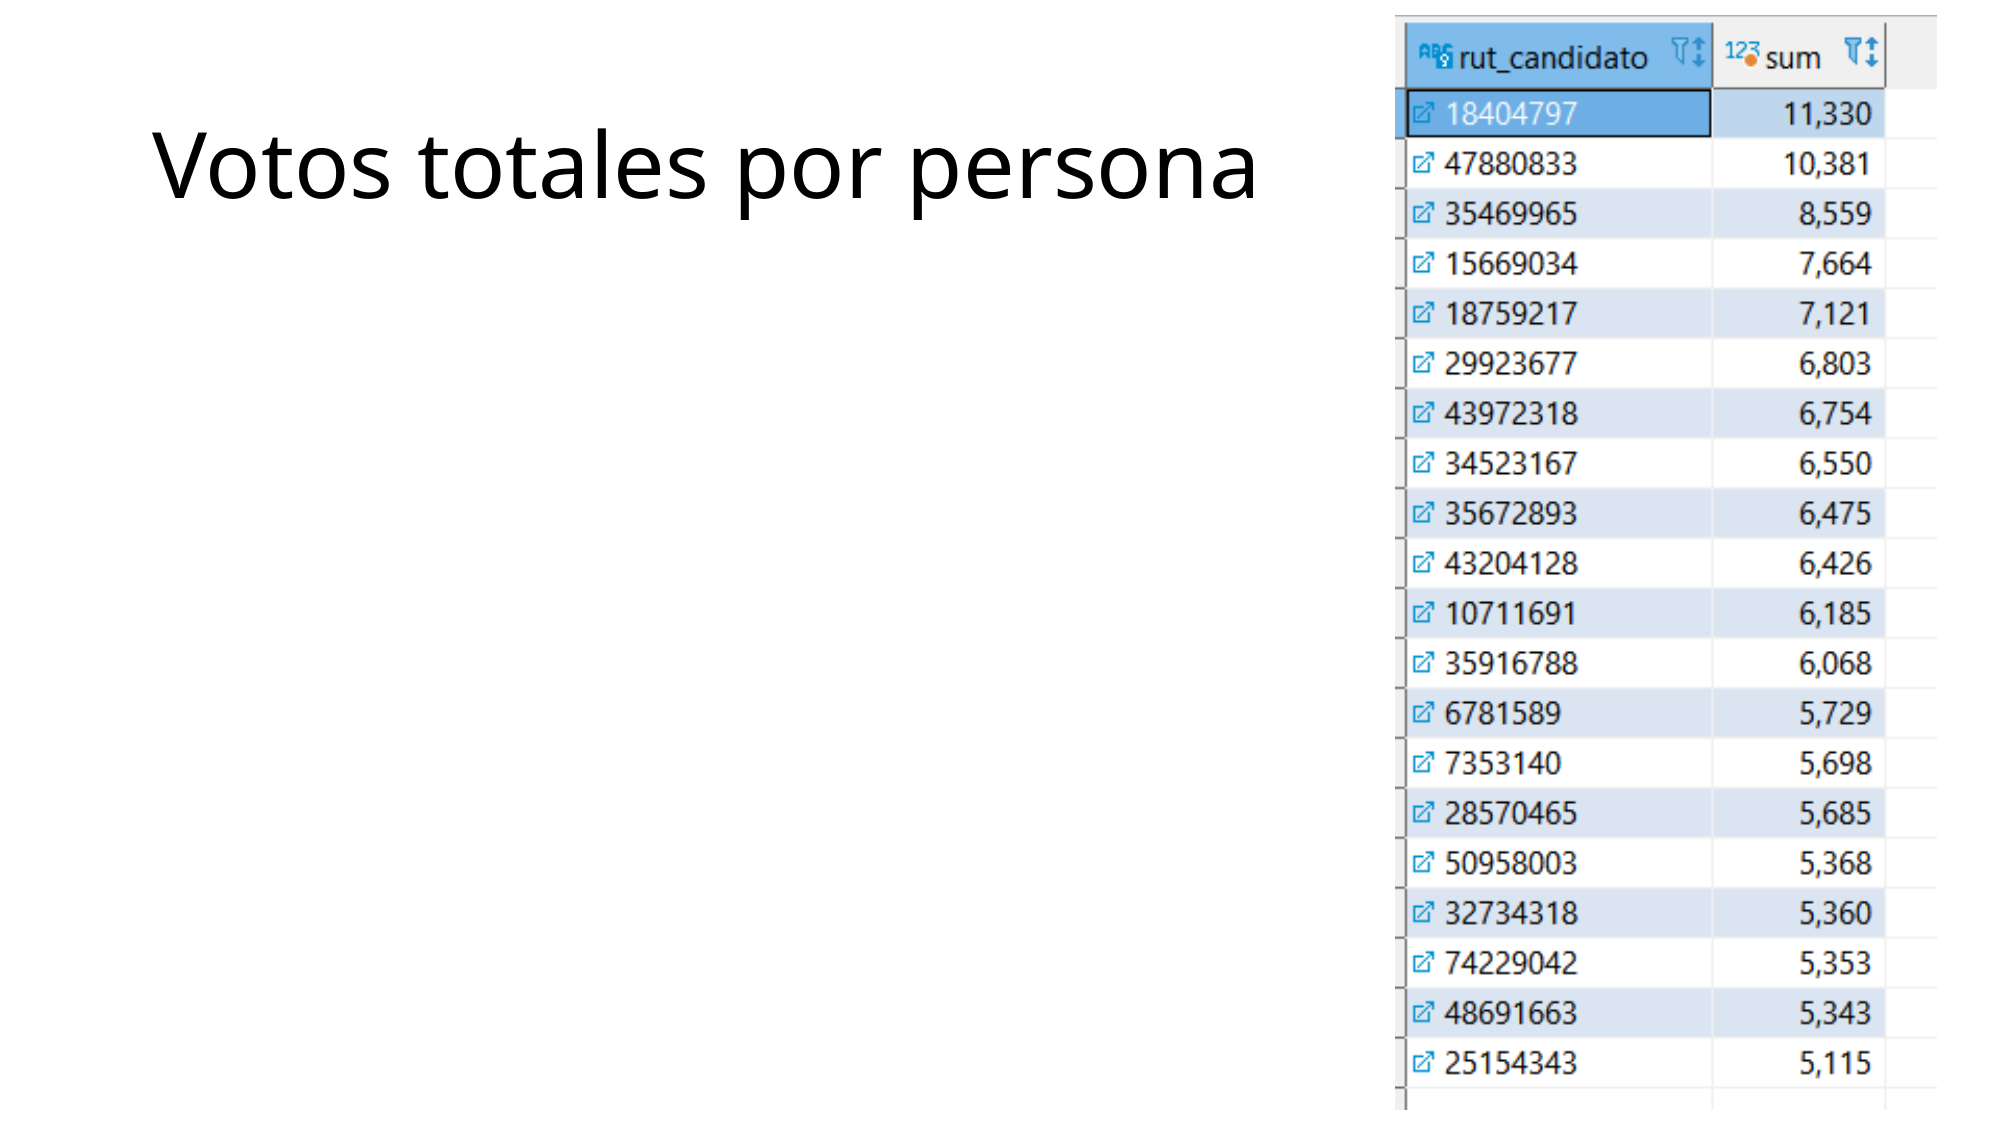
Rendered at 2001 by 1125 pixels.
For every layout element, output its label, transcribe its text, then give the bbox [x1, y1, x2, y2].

picture [1395, 15, 1937, 1110]
title Votos totales por persona [137, 59, 1395, 278]
